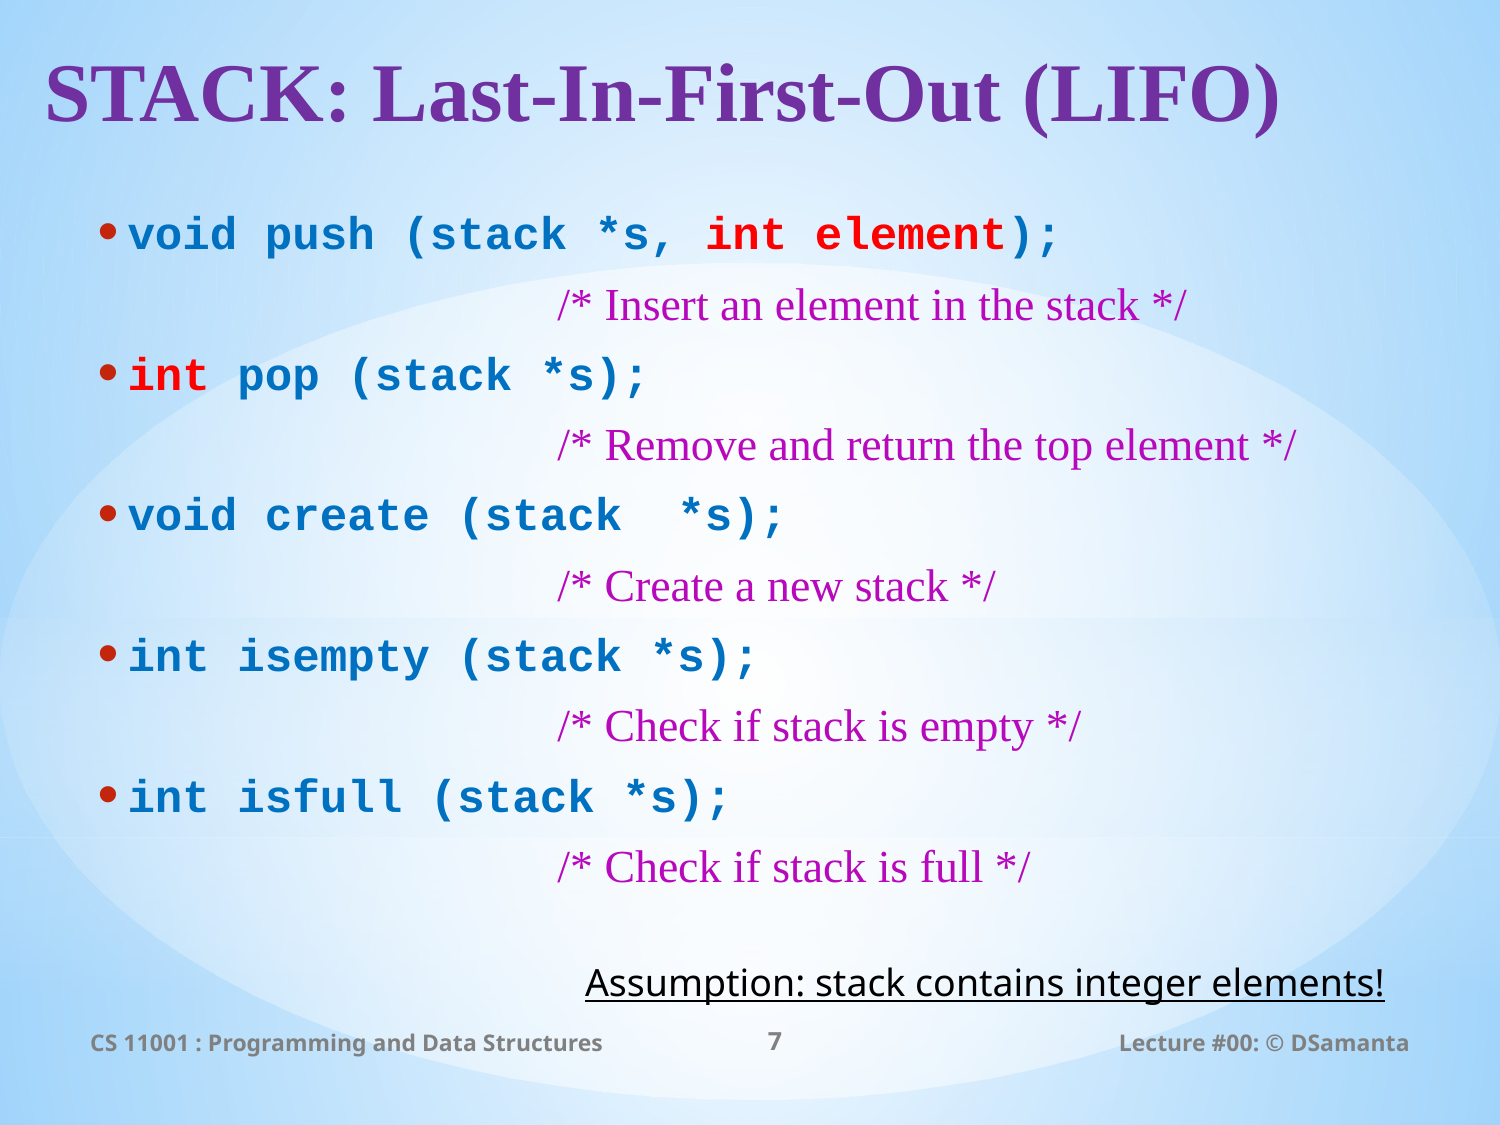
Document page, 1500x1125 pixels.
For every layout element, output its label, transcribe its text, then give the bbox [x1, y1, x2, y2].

footer CS 11001 : Programming and Data Structures [75, 1012, 624, 1073]
slide_number 7 [624, 1012, 925, 1073]
title STACK: Last-In-First-Out (LIFO) [29, 30, 1459, 219]
slide_number Lecture #00: © DSamanta [1012, 1012, 1425, 1073]
list void push (stack *s, int element); /* Insert an element in the stack */ int pop (stack *s); /* Remove and return the top element */ void create (stack *s); /* Create a new stack */ int isempty (stack *s); /* Check if stack is empty */ int isfull (stack *s); /* Check if stack is full */ [75, 196, 1447, 1073]
text_box Assumption: stack contains integer elements! [570, 951, 1400, 1012]
